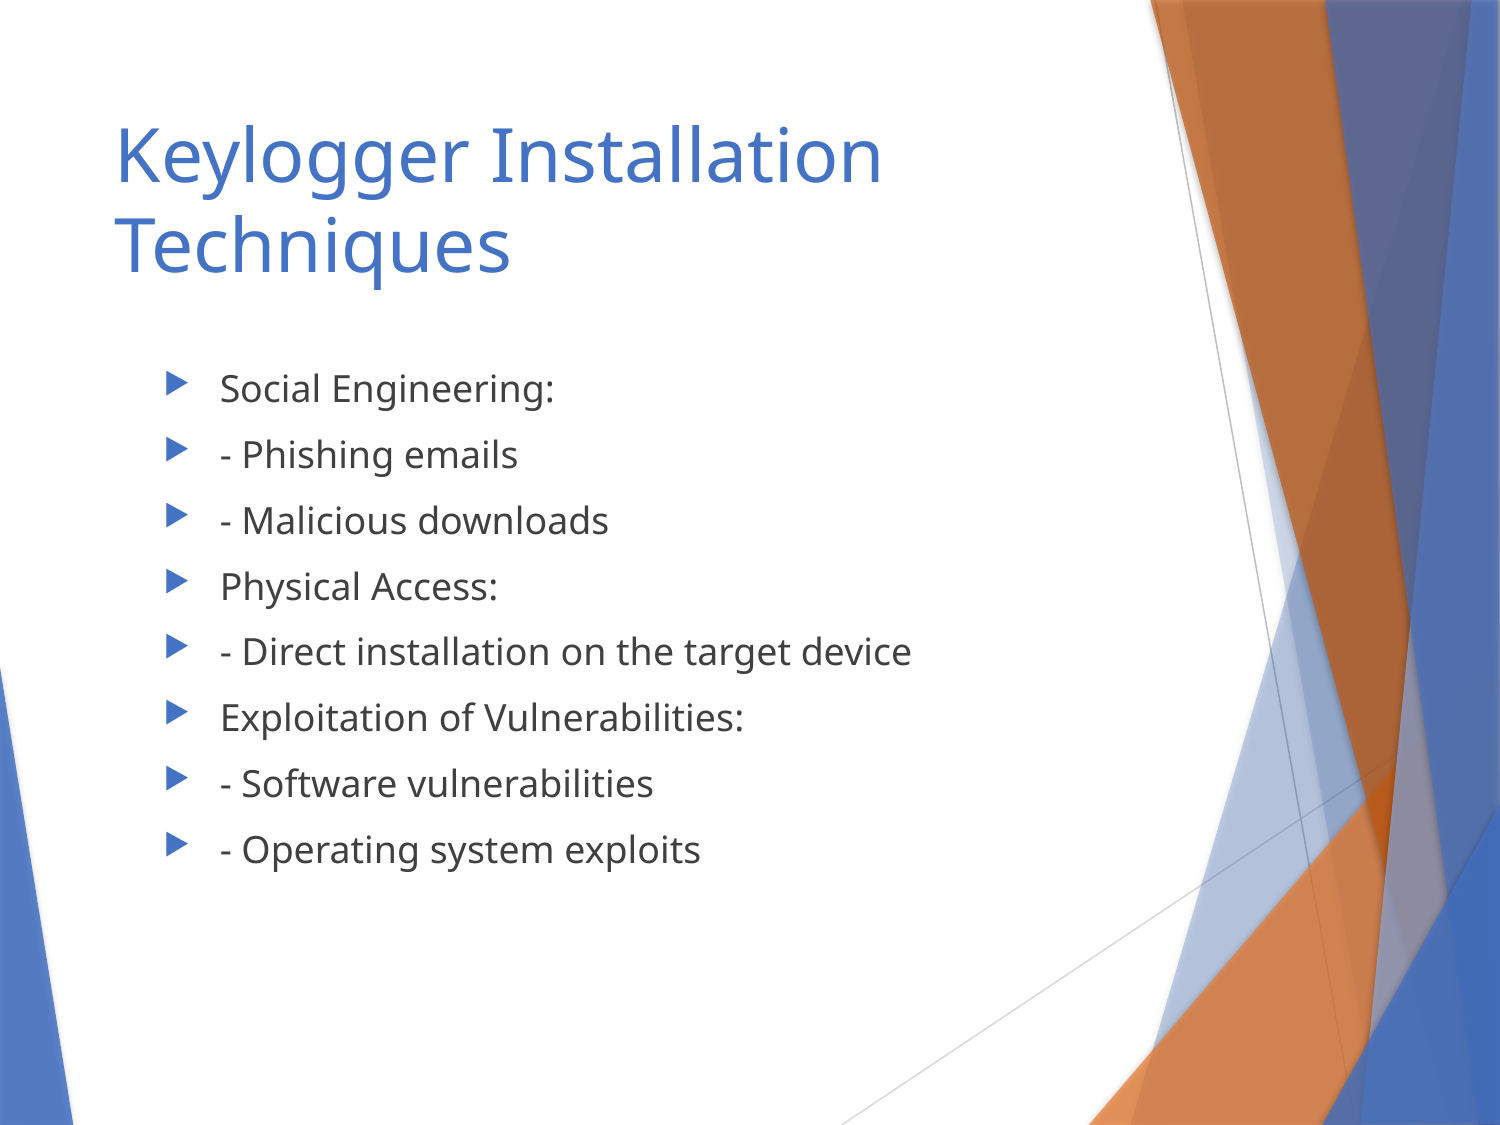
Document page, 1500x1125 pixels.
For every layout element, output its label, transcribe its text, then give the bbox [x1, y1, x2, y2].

list Social Engineering: - Phishing emails - Malicious downloads Physical Access: - Direct installation on the target device Exploitation of Vulnerabilities: - Software vulnerabilities - Operating system exploits [148, 357, 1413, 905]
title Keylogger Installation Techniques [99, 99, 1142, 317]
